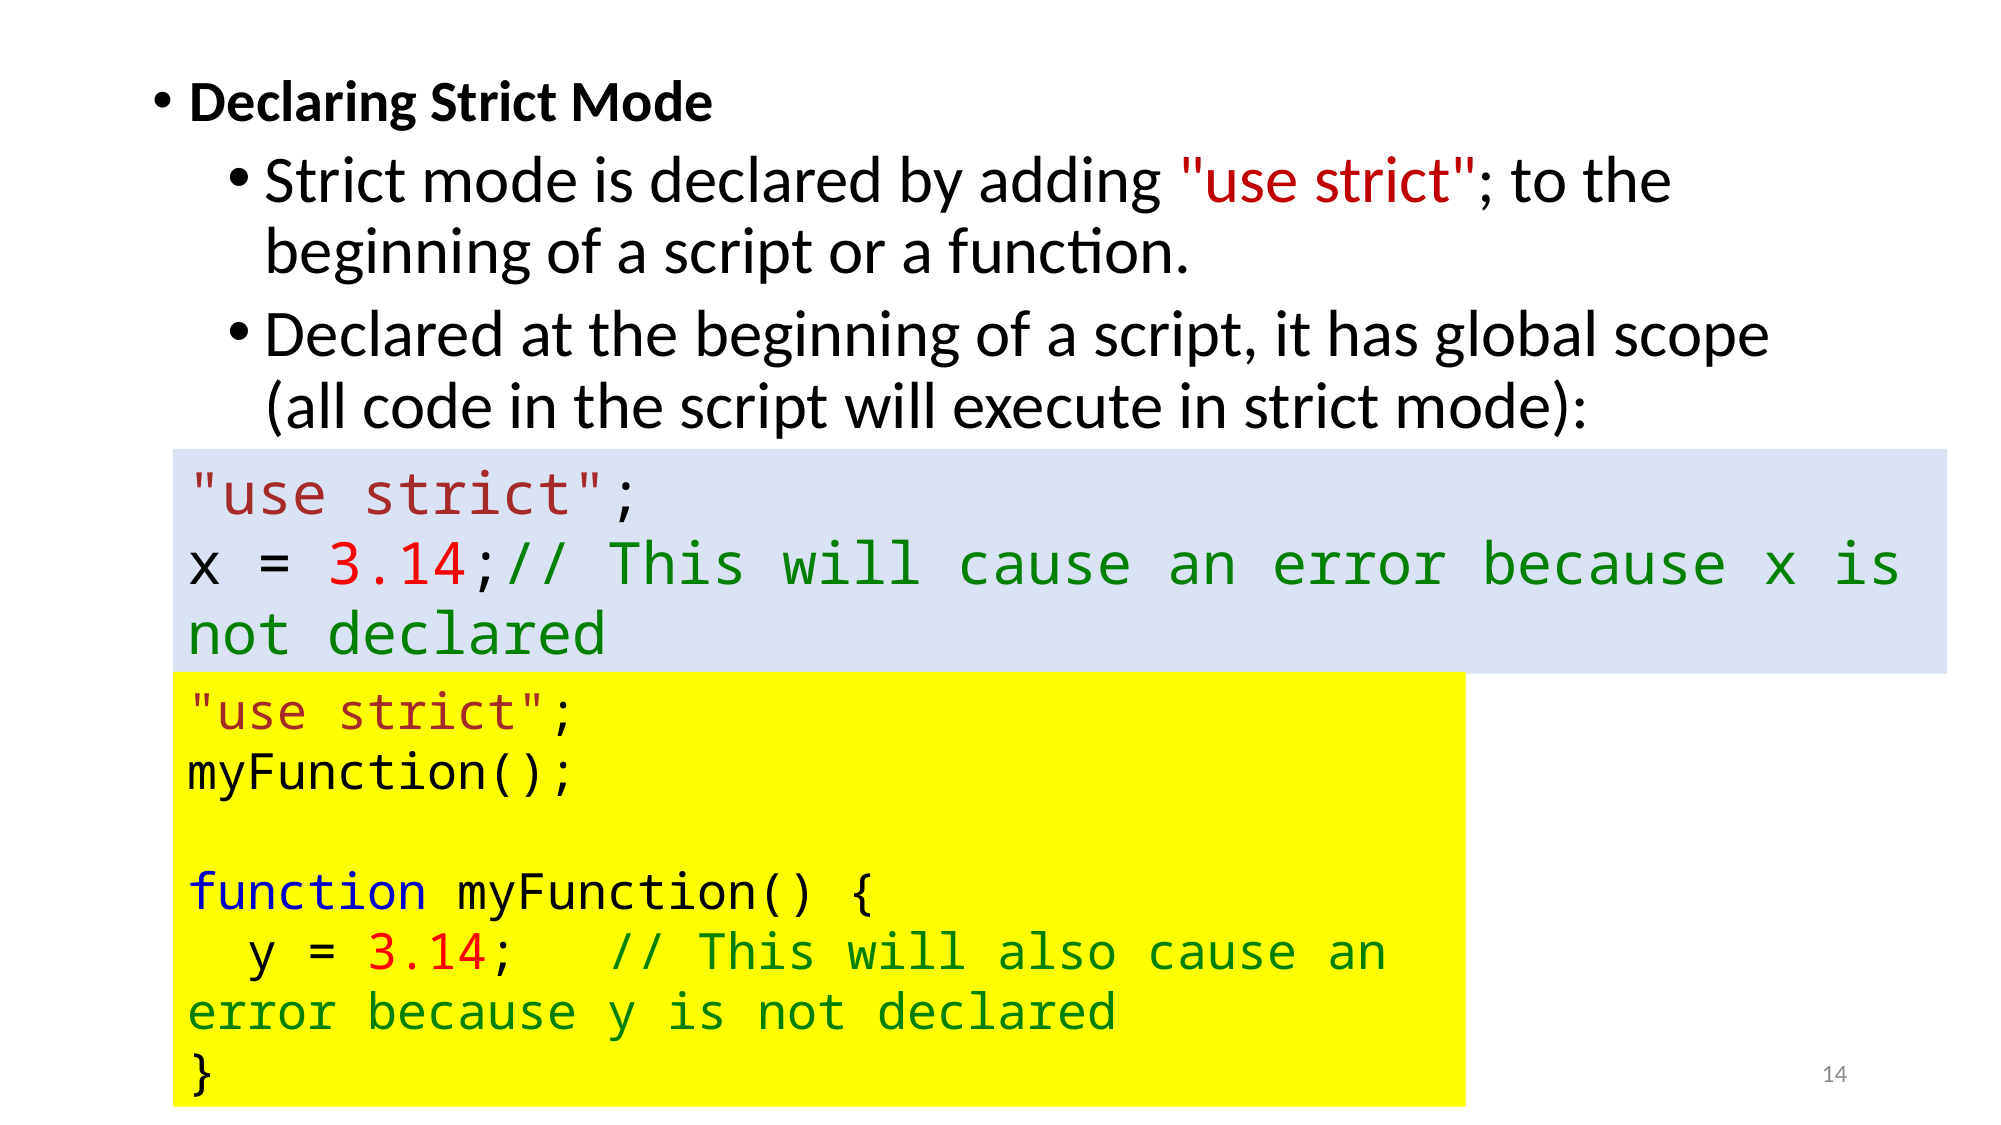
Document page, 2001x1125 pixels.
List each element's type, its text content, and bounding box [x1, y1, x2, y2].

text_box "use strict"; x = 3.14;// This will cause an error because x is not declared [172, 448, 1948, 674]
slide_number 14 [1412, 1042, 1863, 1103]
text_box "use strict"; myFunction(); function myFunction() { y = 3.14; // This will also cause an error because y is not declared } [172, 671, 1466, 1107]
list Declaring Strict Mode Strict mode is declared by adding "use strict"; to the beginning of a script or a function. Declared at the beginning of a script, it has global scope (all code in the script will execute in strict mode): [137, 63, 1863, 471]
